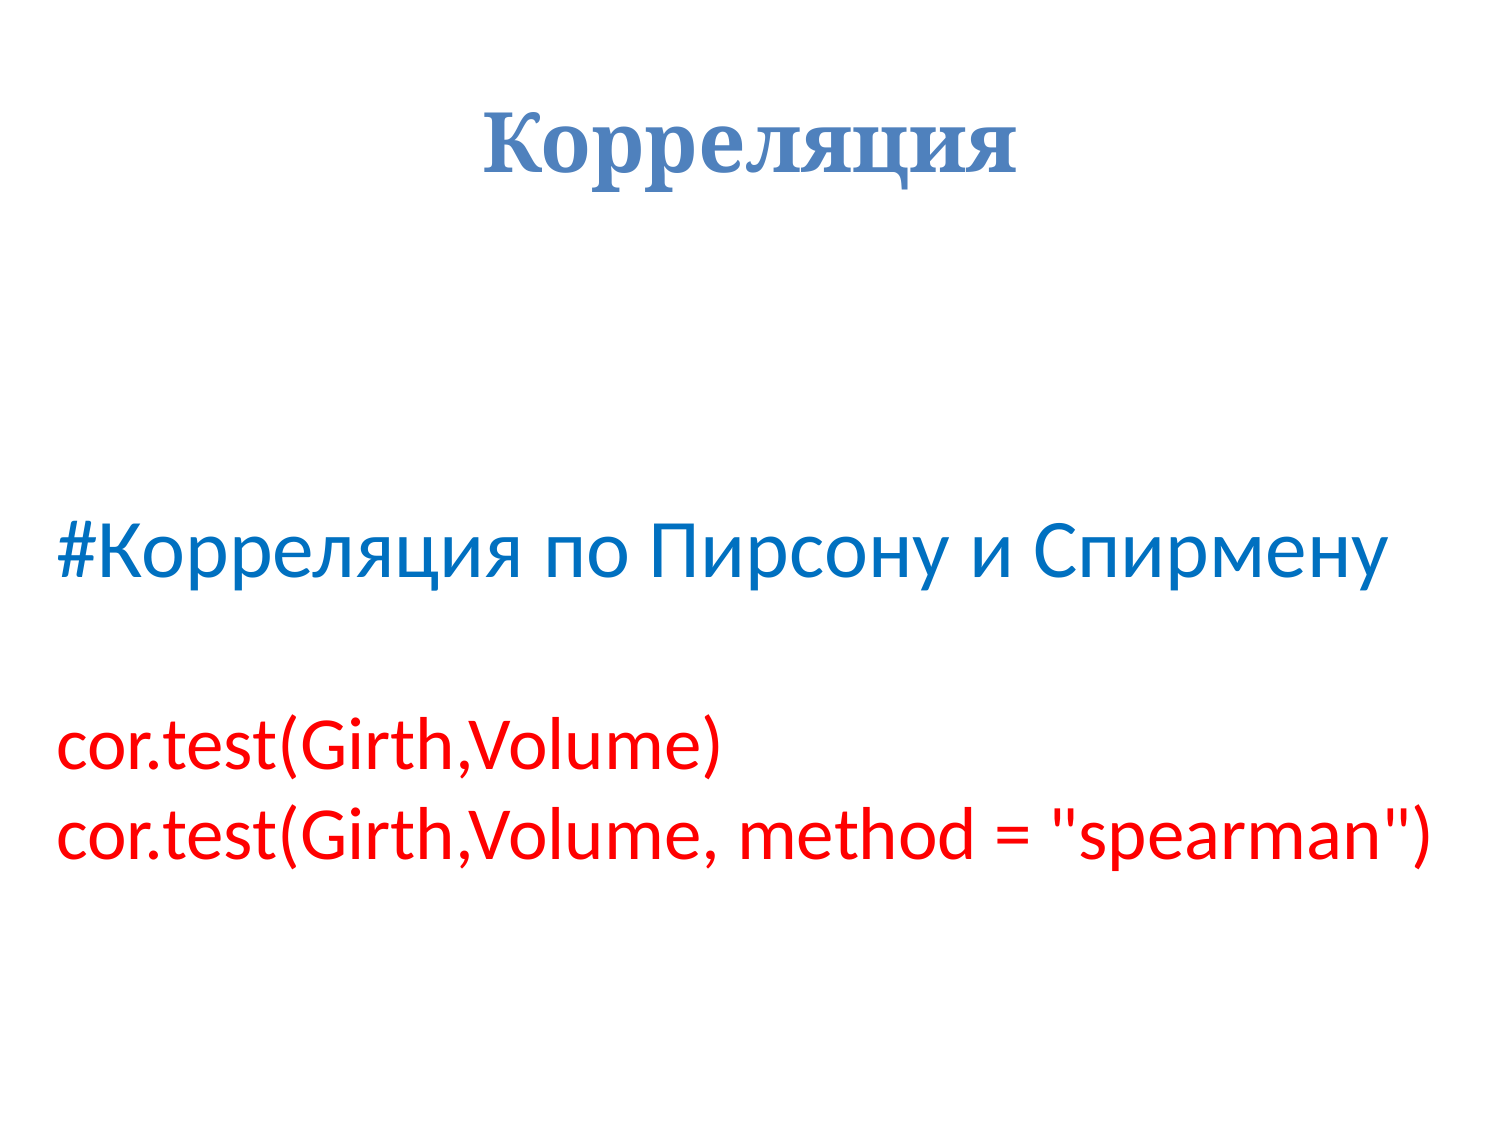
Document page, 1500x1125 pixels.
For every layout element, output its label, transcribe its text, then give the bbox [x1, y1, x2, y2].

title Корреляция [75, 45, 1425, 233]
text_box #Корреляция по Пирсону и Спирмену cor.test(Girth,Volume) cor.test(Girth,Volume, method = "spearman") [41, 486, 1471, 882]
